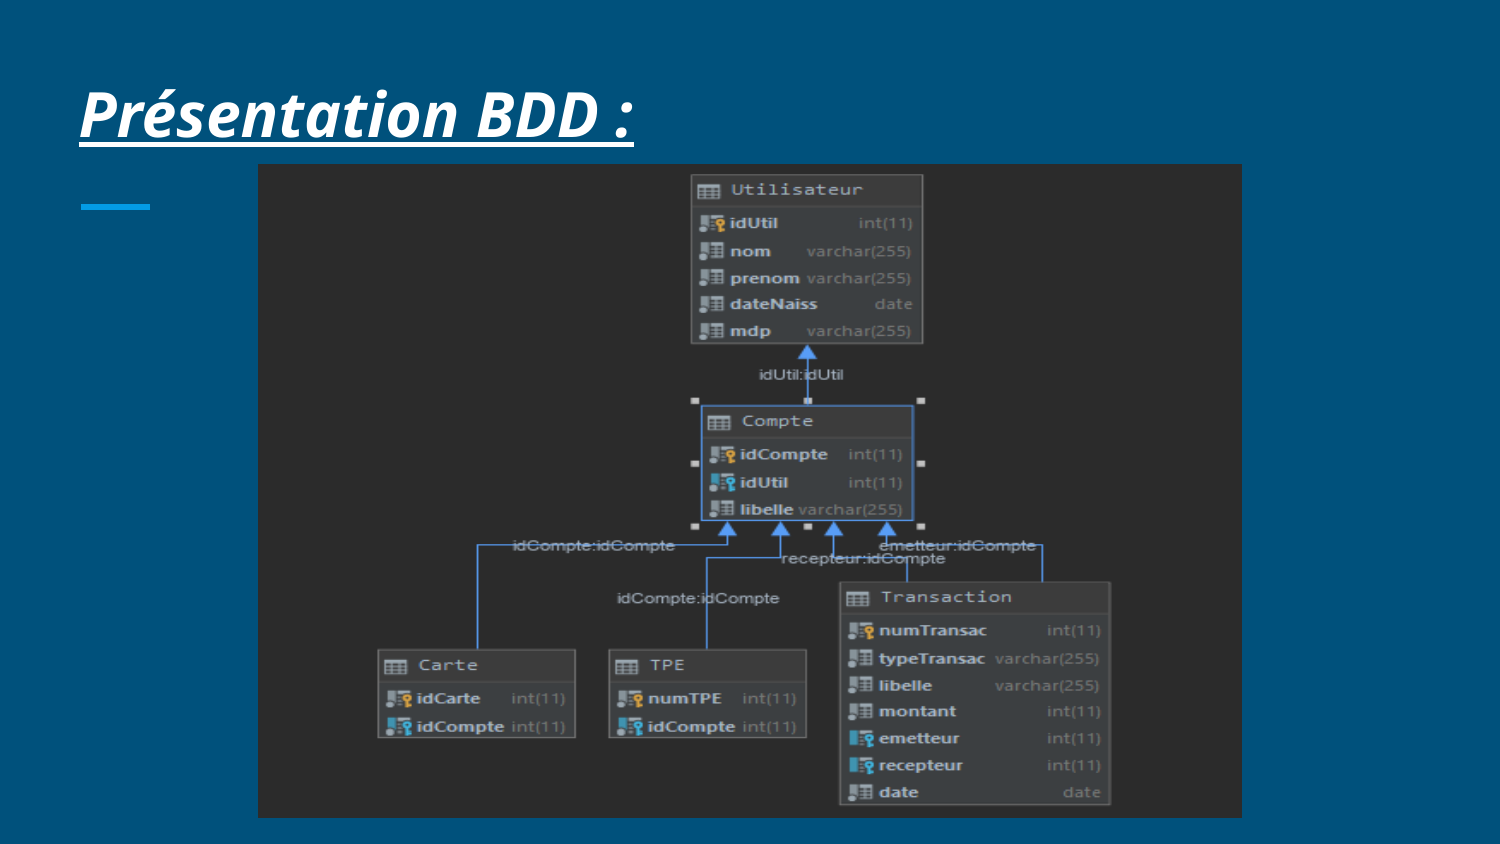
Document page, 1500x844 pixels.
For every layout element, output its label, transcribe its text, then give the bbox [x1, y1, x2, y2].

picture [259, 165, 1241, 817]
title Présentation BDD : [63, 52, 1437, 165]
